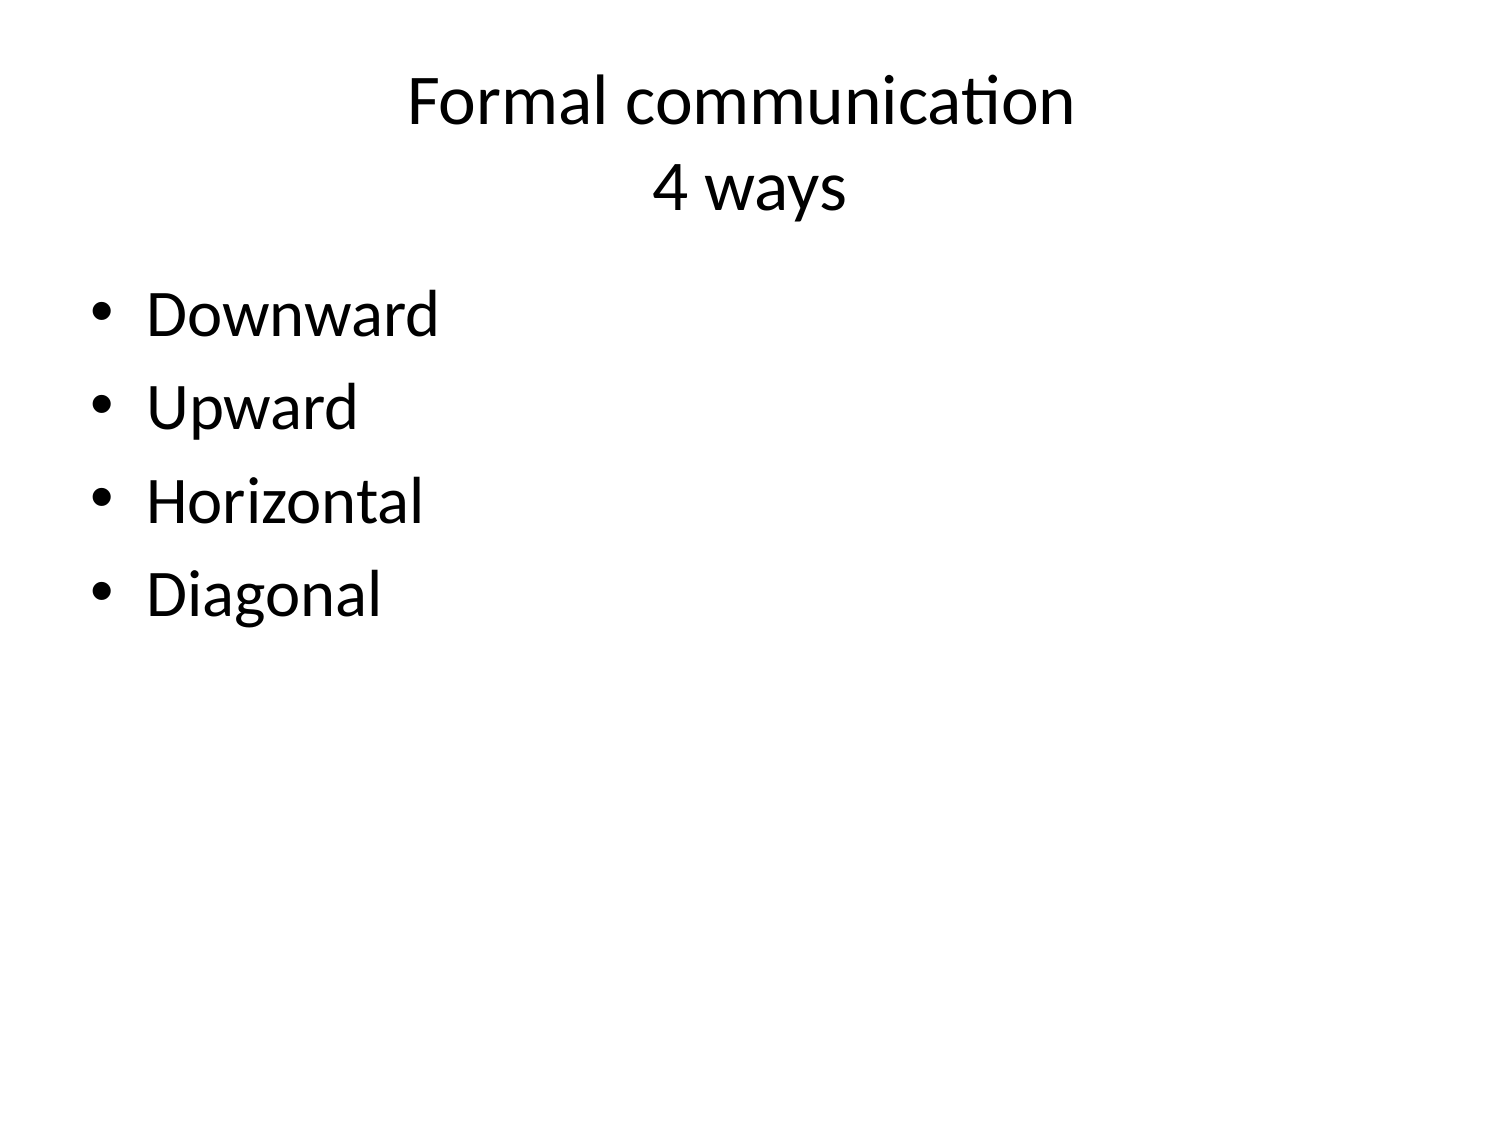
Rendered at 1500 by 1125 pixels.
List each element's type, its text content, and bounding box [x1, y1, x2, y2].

title Formal communication 4 ways [75, 45, 1425, 233]
list Downward Upward Horizontal Diagonal [75, 262, 1425, 1005]
